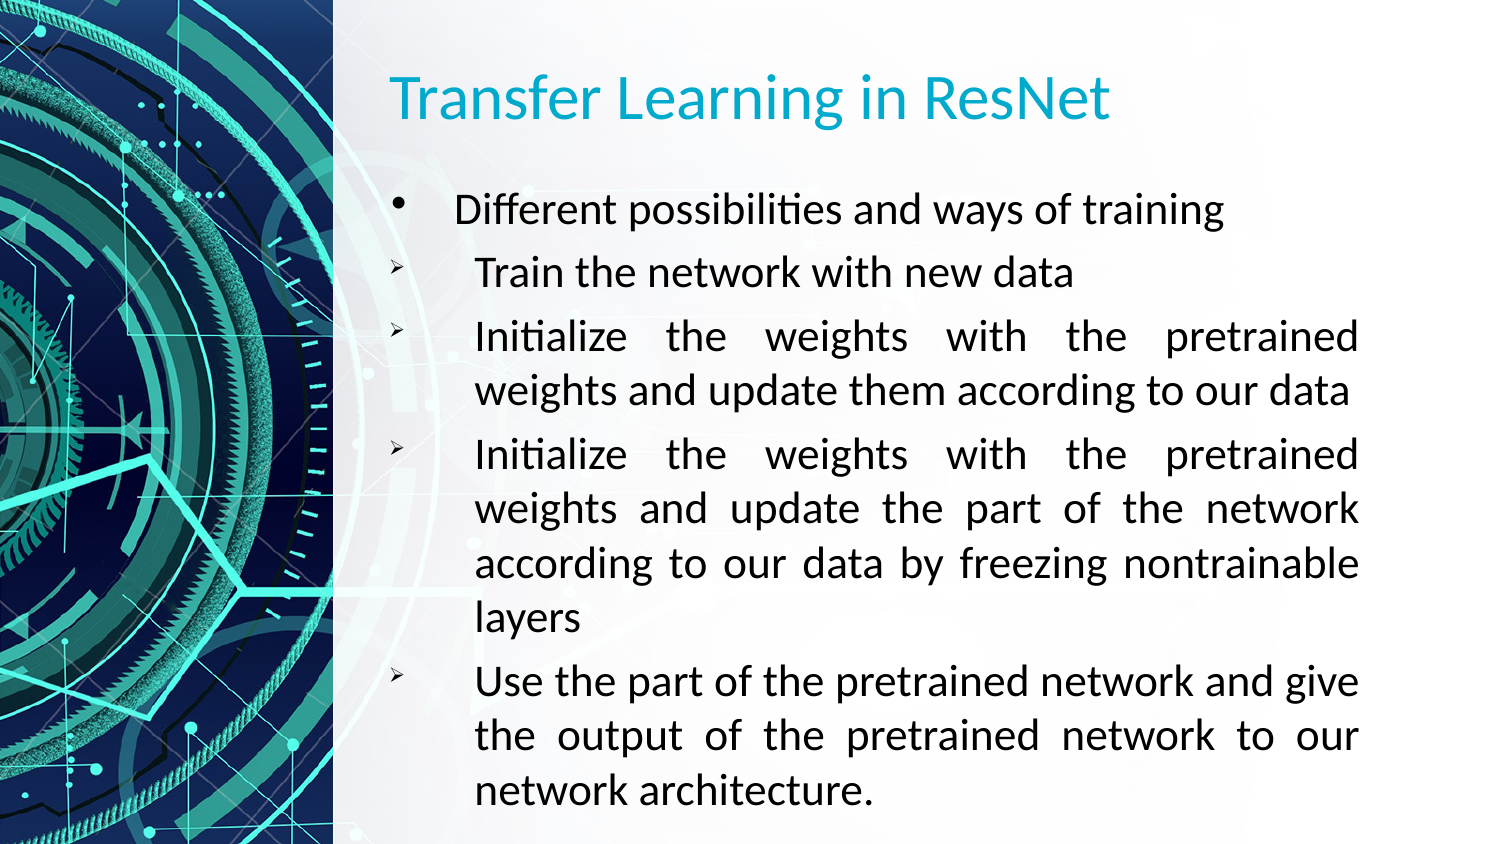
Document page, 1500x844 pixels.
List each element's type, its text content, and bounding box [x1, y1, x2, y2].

picture [0, 0, 1500, 844]
title Transfer Learning in ResNet [374, 46, 1377, 141]
list Different possibilities and ways of training Train the network with new data Initialize the weights with the pretrained weights and update them according to our data Initialize the weights with the pretrained weights and update the part of the network according to our data by freezing nontrainable layers Use the part of the pretrained network and give the output of the pretrained network to our network architecture. [374, 171, 1377, 823]
